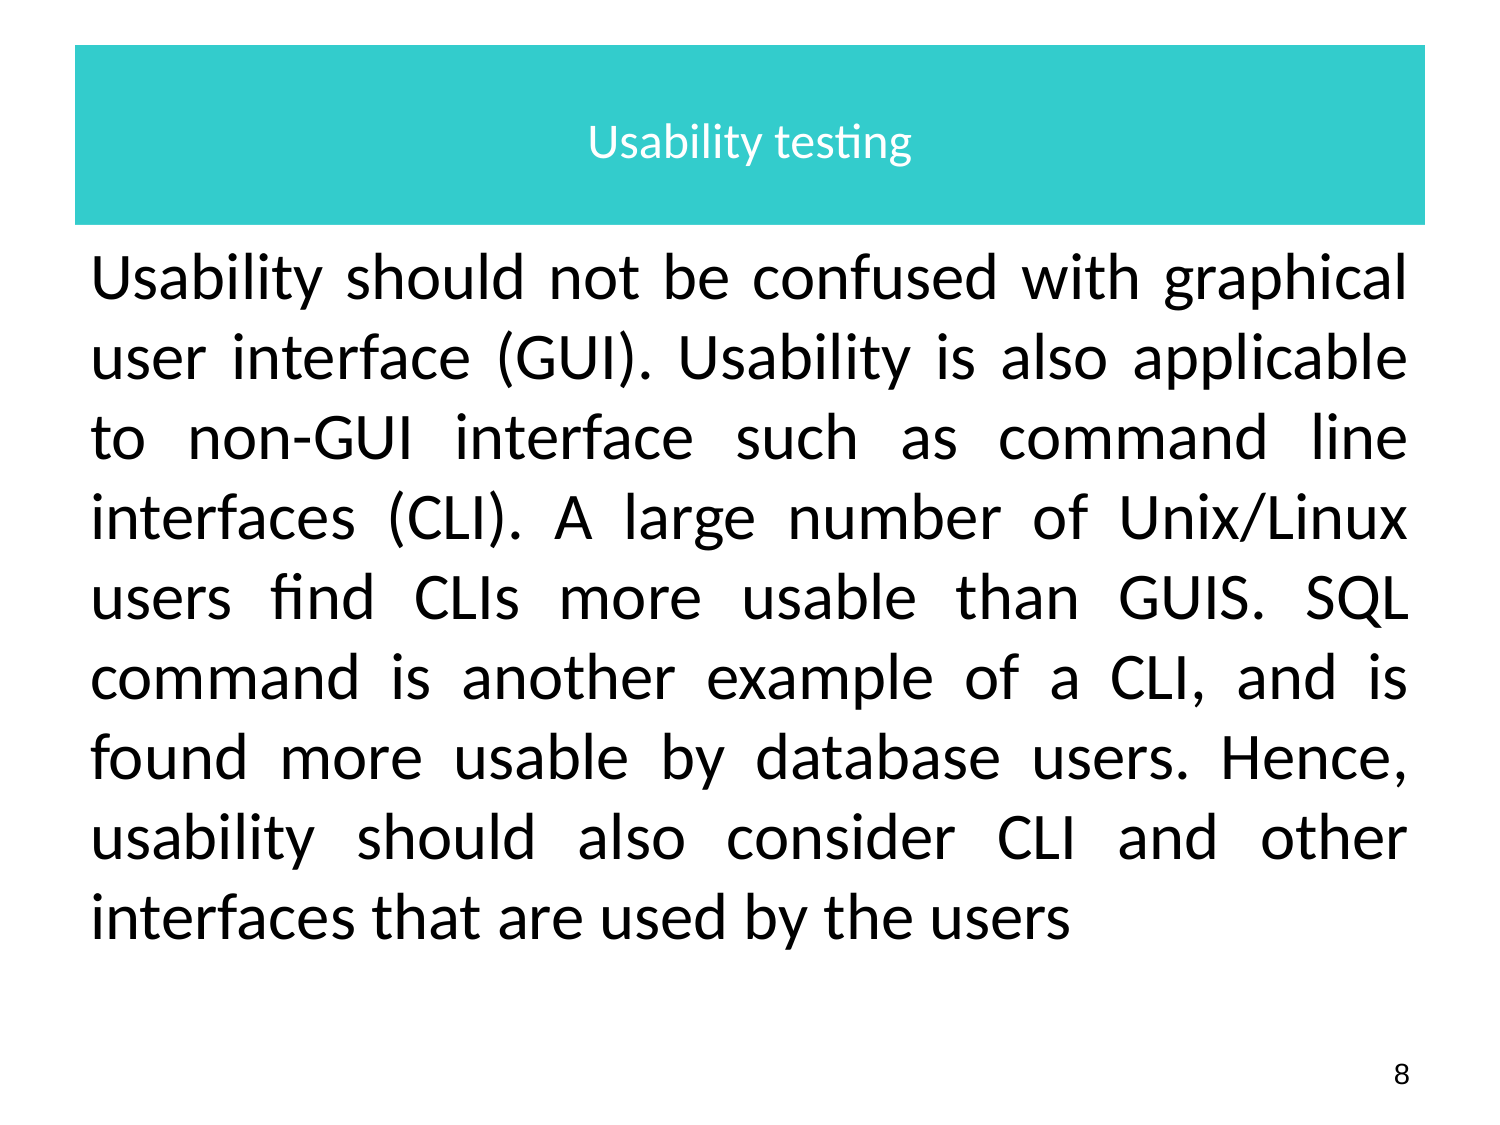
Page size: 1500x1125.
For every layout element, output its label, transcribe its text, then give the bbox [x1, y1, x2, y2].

title Usability testing [75, 45, 1425, 224]
list Usability should not be confused with graphical user interface (GUI). Usability is also applicable to non-GUI interface such as command line interfaces (CLI). A large number of Unix/Linux users find CLIs more usable than GUIS. SQL command is another example of a CLI, and is found more usable by database users. Hence, usability should also consider CLI and other interfaces that are used by the users [75, 224, 1425, 1038]
slide_number ‹#› [1074, 1042, 1425, 1103]
